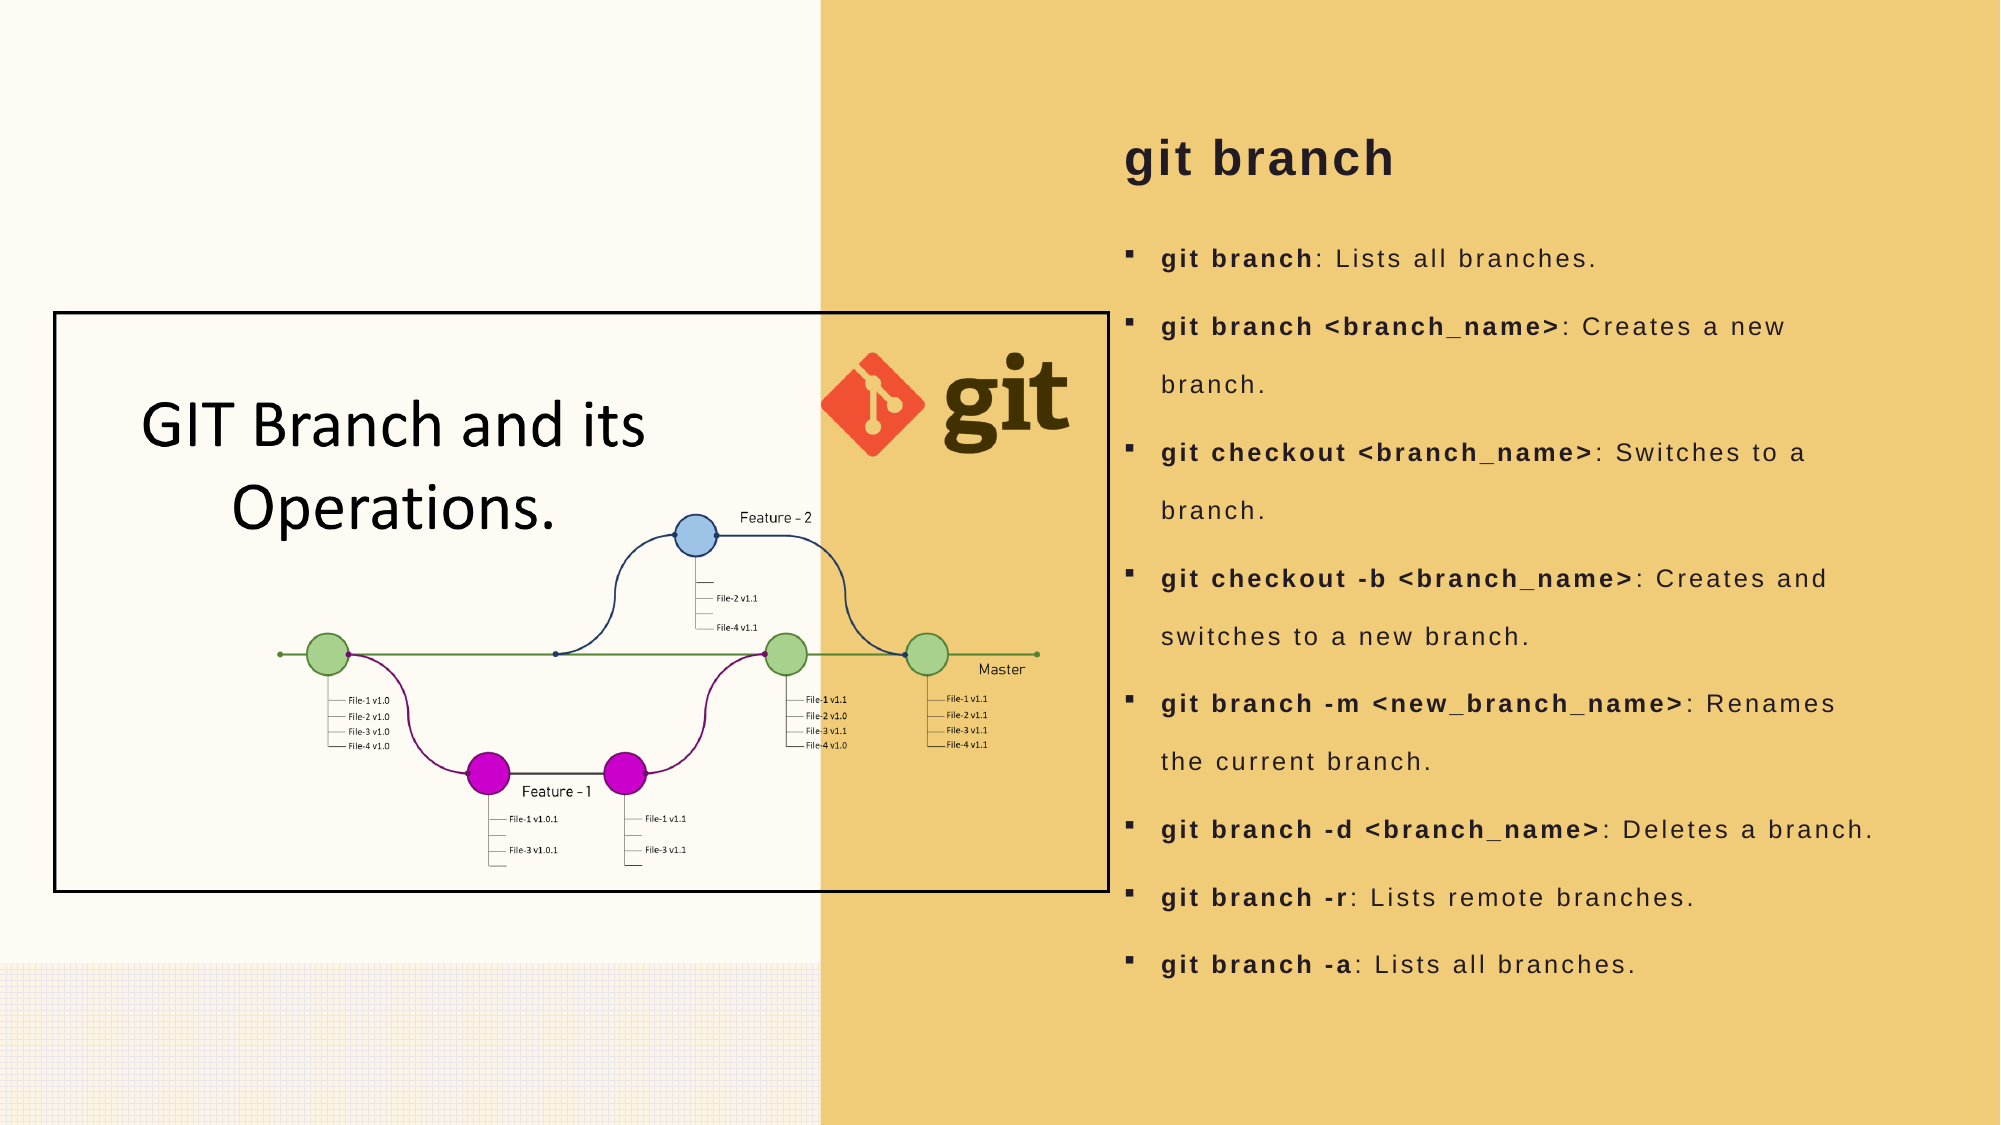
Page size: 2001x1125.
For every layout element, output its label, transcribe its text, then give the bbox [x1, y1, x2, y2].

picture [53, 311, 1110, 893]
title git branch [1109, 111, 1896, 207]
text_box git branch: Lists all branches. git branch <branch_name>: Creates a new branch. git checkout <branch_name>: Switches to a branch. git checkout -b <branch_name>: Creates and switches to a new branch. git branch -m <new_branch_name>: Renames the current branch. git branch -d <branch_name>: Deletes a branch. git branch -r: Lists remote branches. git branch -a: Lists all branches. [1109, 207, 1896, 1014]
